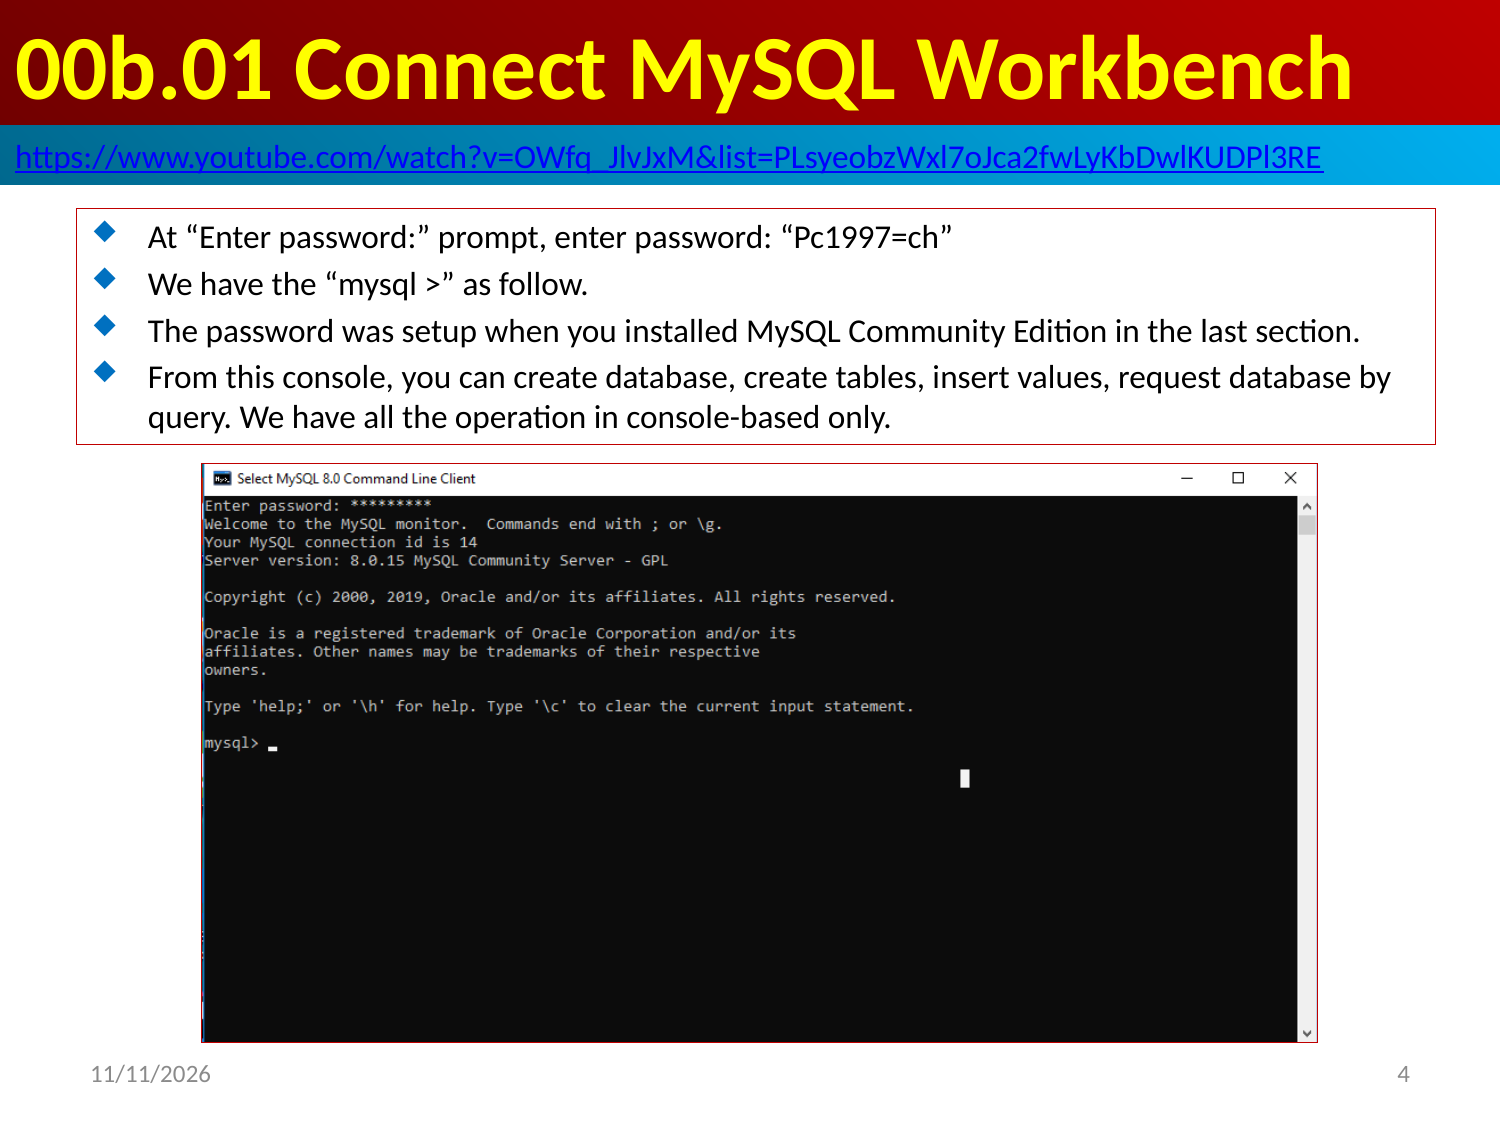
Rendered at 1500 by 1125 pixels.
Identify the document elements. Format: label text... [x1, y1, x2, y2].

subtitle At “Enter password:” prompt, enter password: “Pc1997=ch” We have the “mysql >” as follow. The password was setup when you installed MySQL Community Edition in the last section. From this console, you can create database, create tables, insert values, request database by query. We have all the operation in console-based only. [76, 208, 1436, 445]
title 00b.01 Connect MySQL Workbench [0, 0, 1500, 125]
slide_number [75, 1042, 425, 1103]
picture [200, 463, 1318, 1043]
slide_number 4 [1074, 1042, 1425, 1103]
text_box https://www.youtube.com/watch?v=OWfq_JlvJxM&list=PLsyeobzWxl7oJca2fwLyKbDwlKUDPl3RE [0, 125, 1500, 185]
